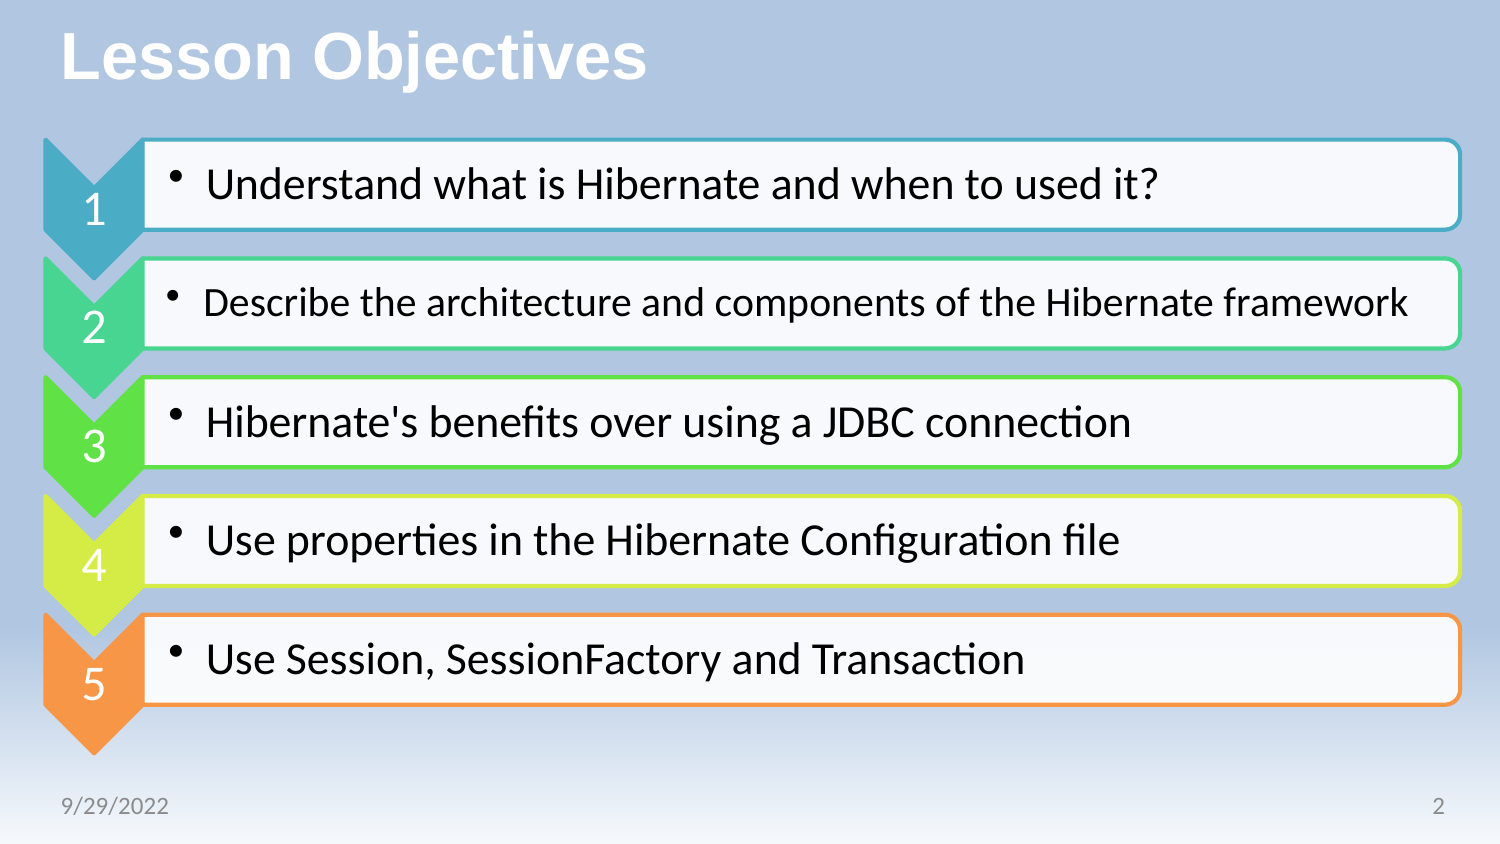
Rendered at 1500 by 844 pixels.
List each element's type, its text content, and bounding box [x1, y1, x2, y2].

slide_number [45, 782, 270, 827]
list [45, 139, 1461, 754]
slide_number 2 [1350, 782, 1461, 827]
title Lesson Objectives [45, 0, 1176, 106]
